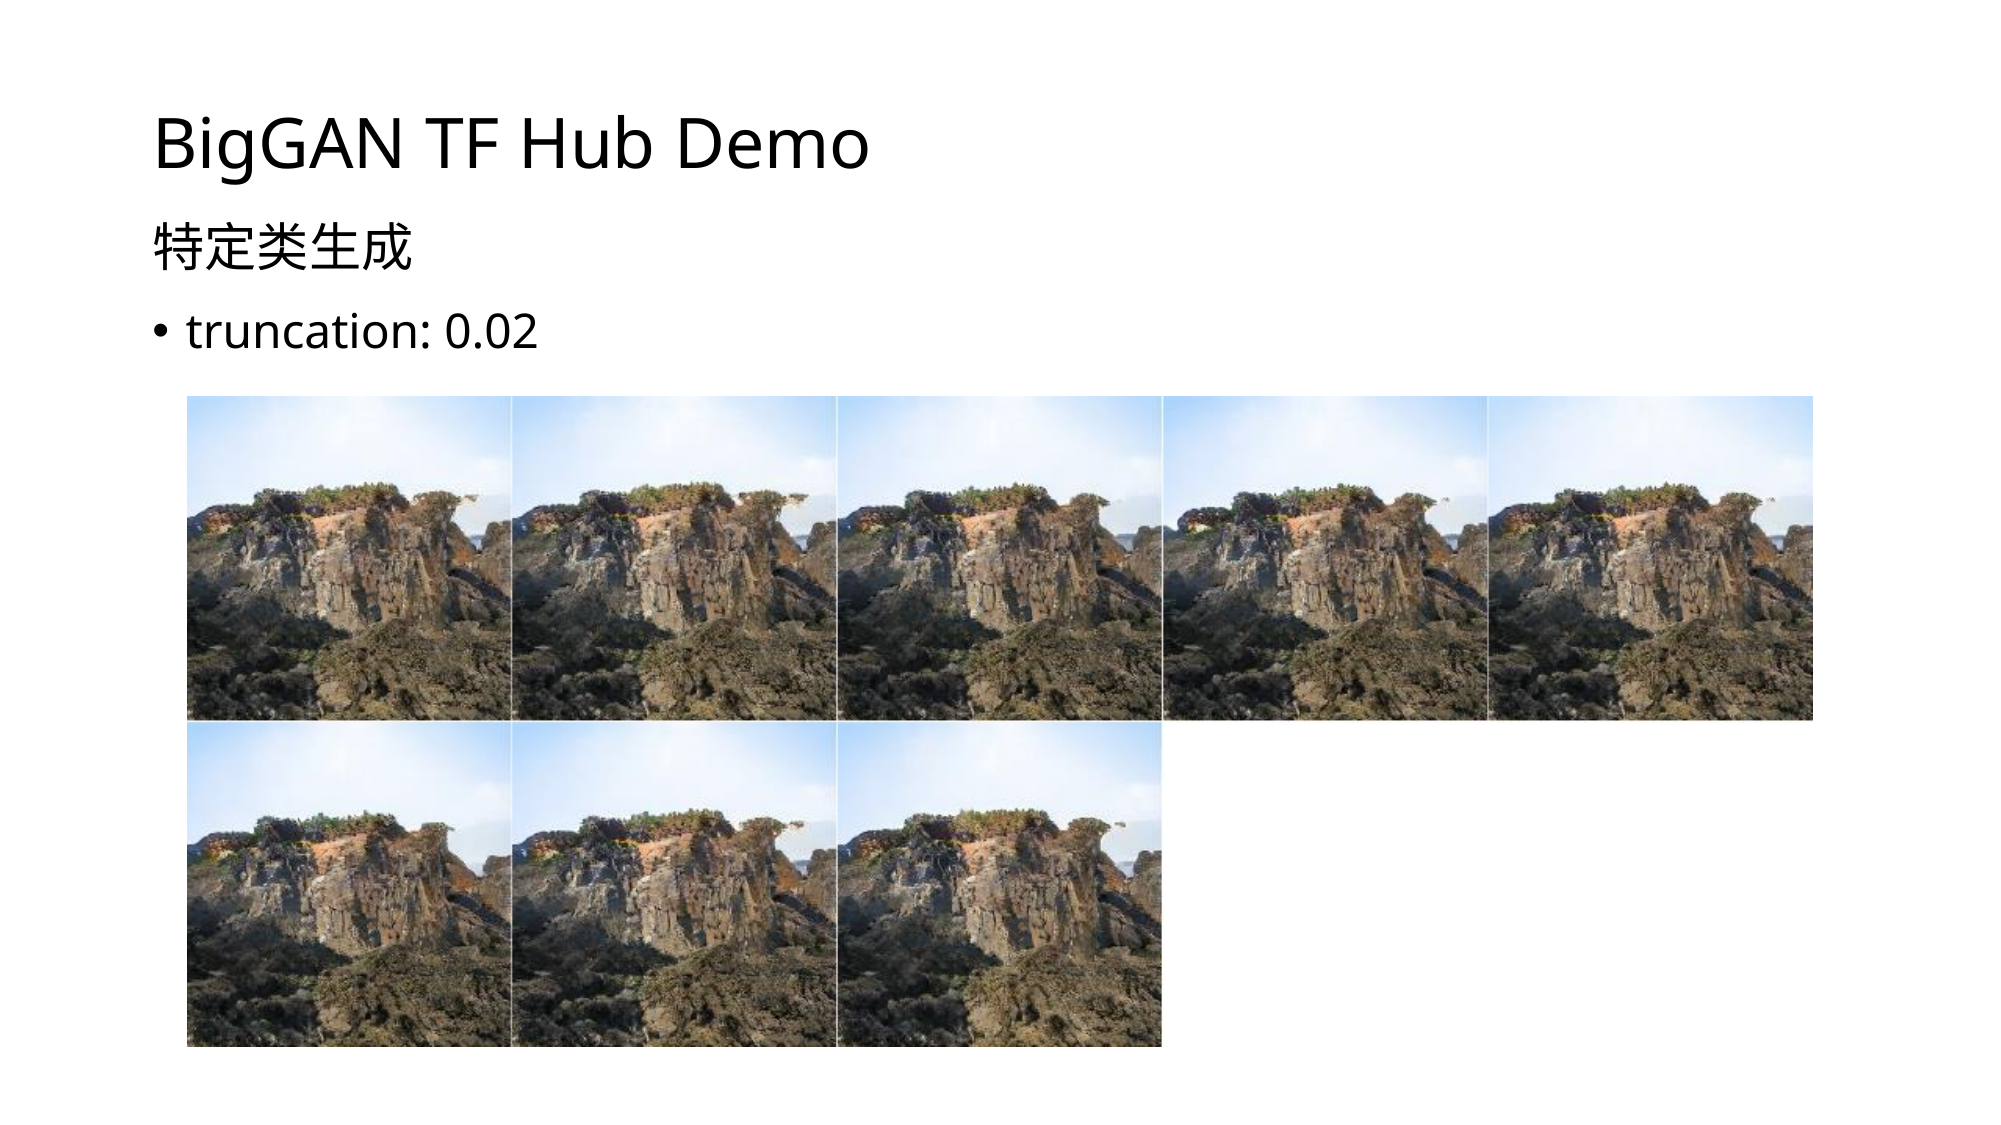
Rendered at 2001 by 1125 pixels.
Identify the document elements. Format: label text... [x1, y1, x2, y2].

list truncation: 0.02 [137, 299, 1863, 367]
title BigGAN TF Hub Demo 特定类生成 [137, 49, 1863, 285]
picture [187, 396, 1813, 1047]
